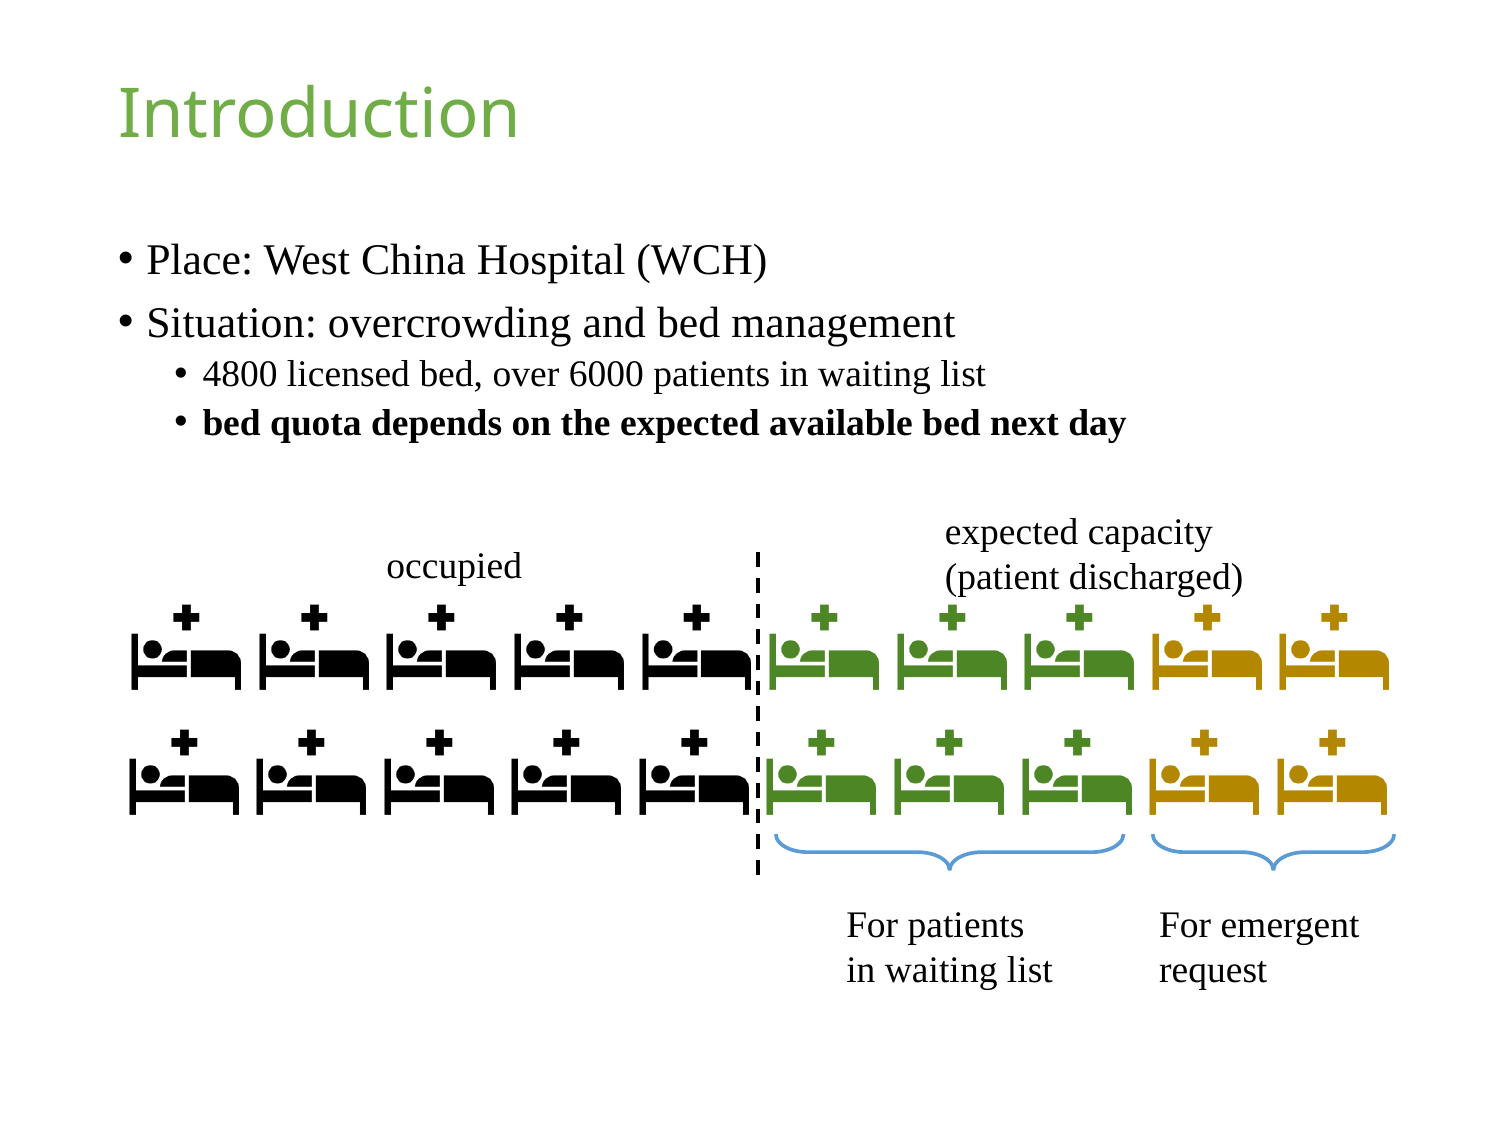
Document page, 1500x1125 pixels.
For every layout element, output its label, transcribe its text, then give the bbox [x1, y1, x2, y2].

text_box For emergent request [1144, 892, 1390, 998]
text_box [775, 834, 1124, 871]
picture [121, 584, 757, 835]
picture [758, 584, 1397, 835]
text_box occupied [371, 534, 538, 594]
text_box For patients in waiting list [831, 892, 1077, 998]
text_box [1152, 834, 1395, 871]
list Place: West China Hospital (WCH) Situation: overcrowding and bed management 4800 licensed bed, over 6000 patients in waiting list bed quota depends on the expected available bed next day [103, 229, 1397, 1014]
text_box expected capacity (patient discharged) [929, 499, 1298, 605]
title Introduction [103, 59, 1397, 171]
